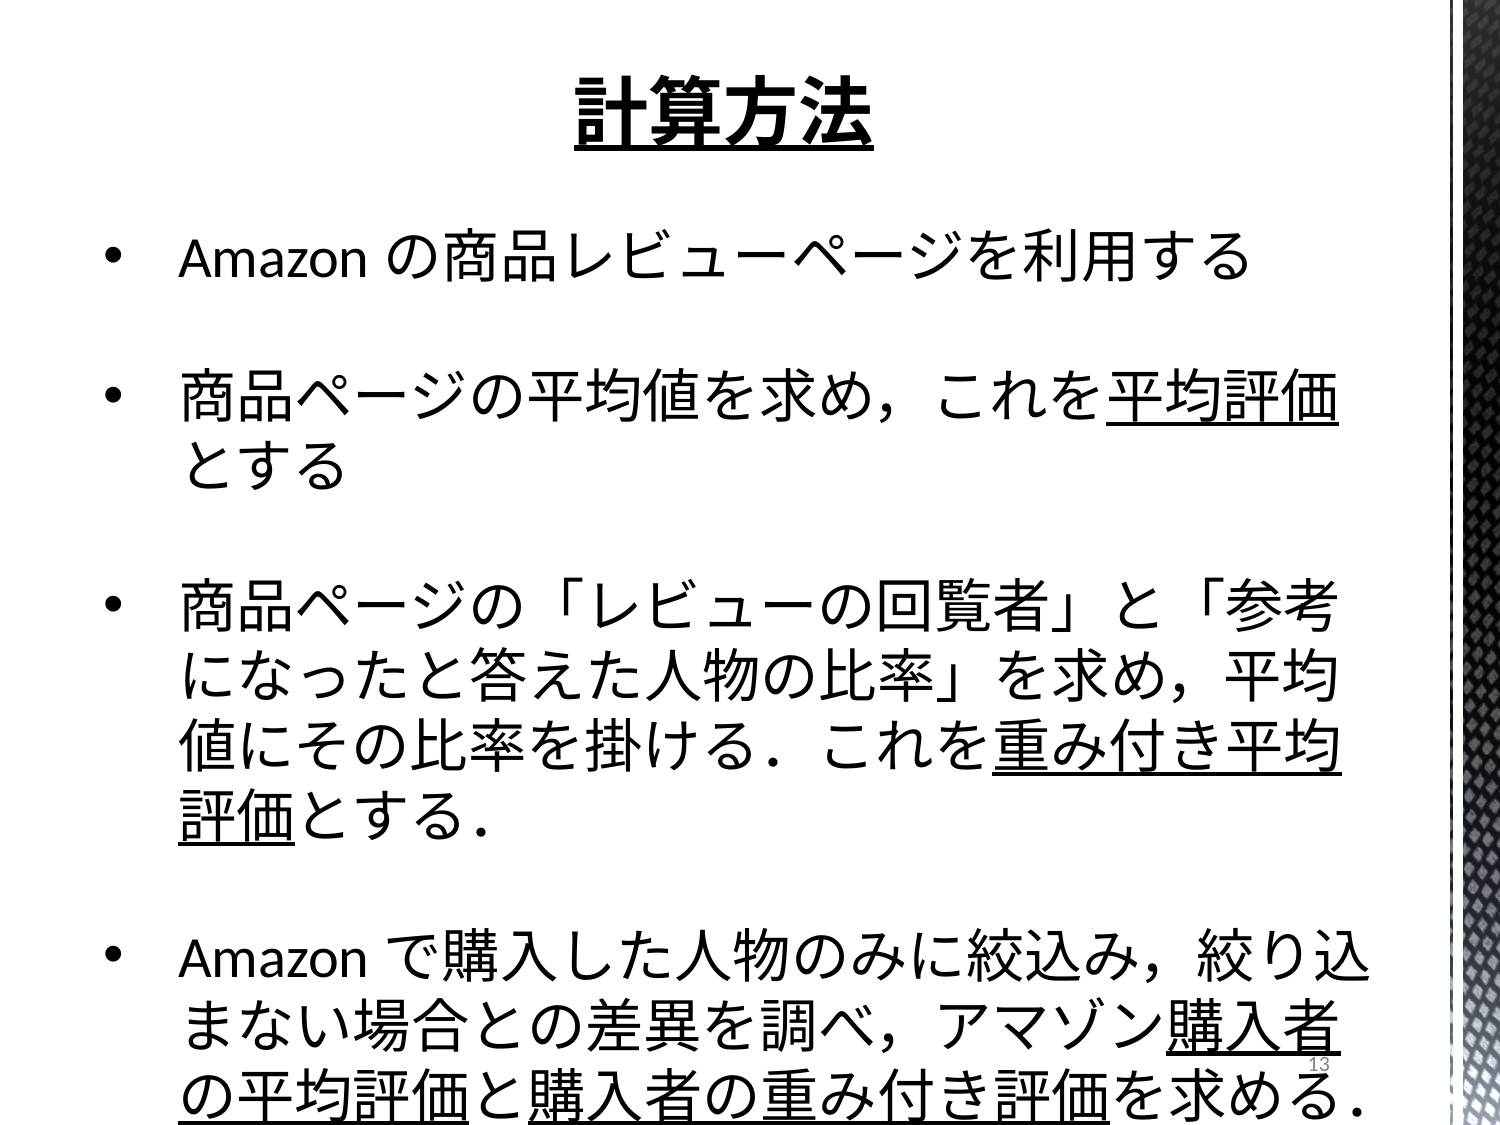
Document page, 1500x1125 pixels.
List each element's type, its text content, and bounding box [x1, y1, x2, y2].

picture [1447, 0, 1500, 1125]
text_box 計算方法 [0, 57, 1447, 162]
text_box Amazonの商品レビューページを利用する 商品ページの平均値を求め，これを平均評価とする 商品ページの「レビューの回覧者」と「参考になったと答えた人物の比率」を求め，平均値にその比率を掛ける．これを重み付き平均評価とする． Amazonで購入した人物のみに絞込み，絞り込まない場合との差異を調べ，アマゾン購入者の平均評価と購入者の重み付き評価を求める． [88, 211, 1400, 1125]
